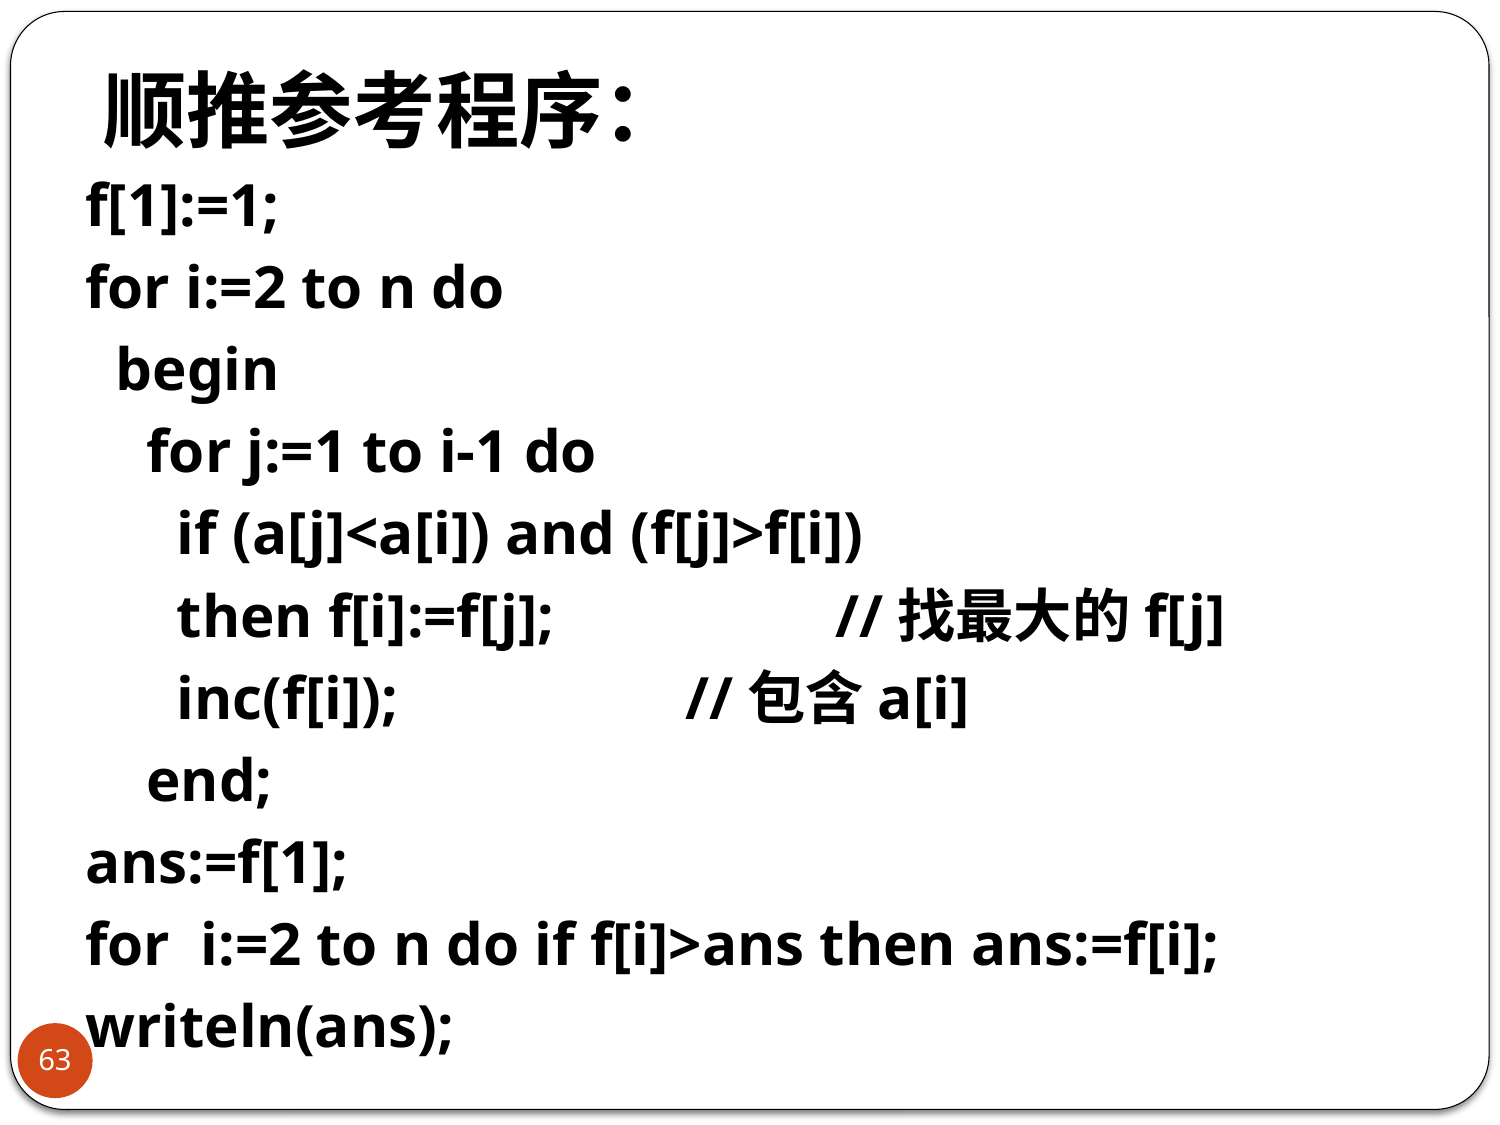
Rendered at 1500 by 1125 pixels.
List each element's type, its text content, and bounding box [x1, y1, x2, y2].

title 顺推参考程序： [88, 42, 1364, 160]
list f[1]:=1; for i:=2 to n do begin for j:=1 to i-1 do if (a[j]<a[i]) and (f[j]>f[i]) then f[i]:=f[j]; //找最大的f[j] inc(f[i]); //包含a[i] end; ans:=f[1]; for i:=2 to n do if f[i]>ans then ans:=f[i]; writeln(ans); [70, 160, 1500, 1094]
slide_number 63 [17, 1023, 73, 1099]
